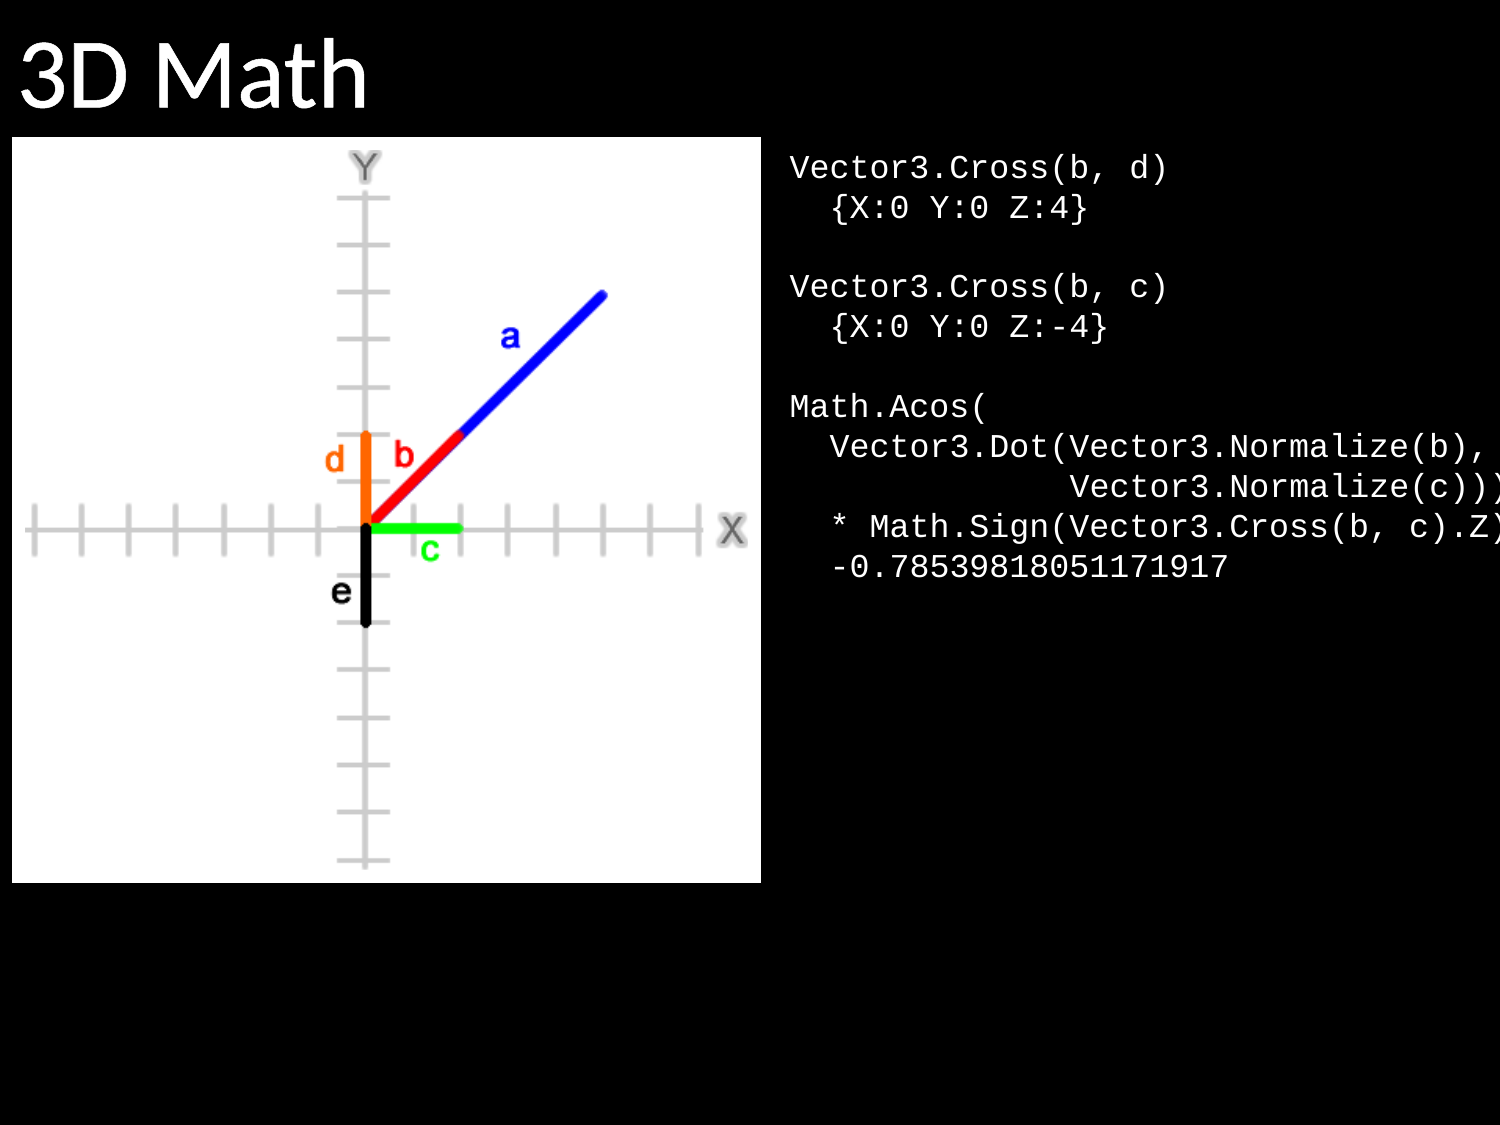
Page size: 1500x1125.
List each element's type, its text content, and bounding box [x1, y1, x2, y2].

text_box Vector3.Cross(b, d) {X:0 Y:0 Z:4} Vector3.Cross(b, c) {X:0 Y:0 Z:-4} Math.Acos( Vector3.Dot(Vector3.Normalize(b), Vector3.Normalize(c))) * Math.Sign(Vector3.Cross(b, c).Z) -0.78539818051171917 [774, 137, 1500, 592]
text_box 3D Math [1, 0, 386, 135]
picture [24, 149, 749, 871]
